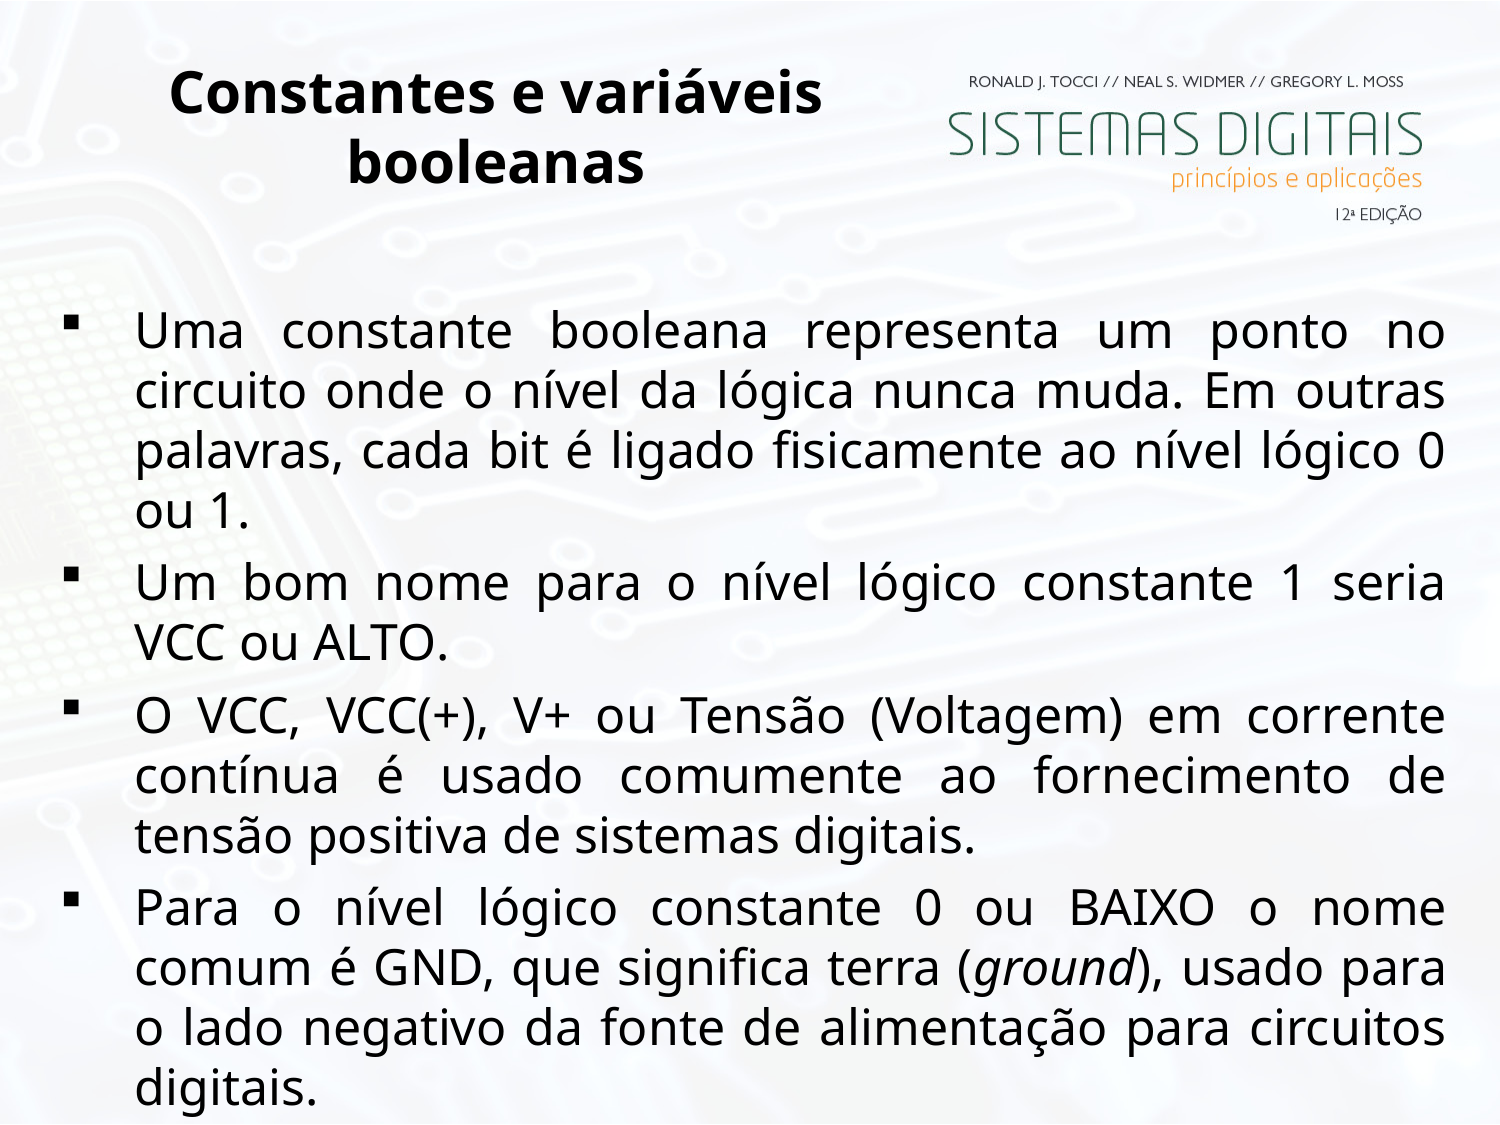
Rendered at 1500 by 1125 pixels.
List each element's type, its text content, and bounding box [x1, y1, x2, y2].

title Constantes e variáveis booleanas [41, 42, 951, 209]
picture [0, 1, 1500, 1124]
subtitle Uma constante booleana representa um ponto no circuito onde o nível da lógica nunca muda. Em outras palavras, cada bit é ligado fisicamente ao nível lógico 0 ou 1. Um bom nome para o nível lógico constante 1 seria VCC ou Alto. O VCC, VCC(+), V+ ou Tensão (Voltagem) em corrente contínua é usado comumente ao fornecimento de tensão positiva de sistemas digitais. Para o nível lógico constante 0 ou Baixo o nome comum é GND, que significa terra (ground), usado para o lado negativo da fonte de alimentação para circuitos digitais. [44, 290, 1463, 1106]
